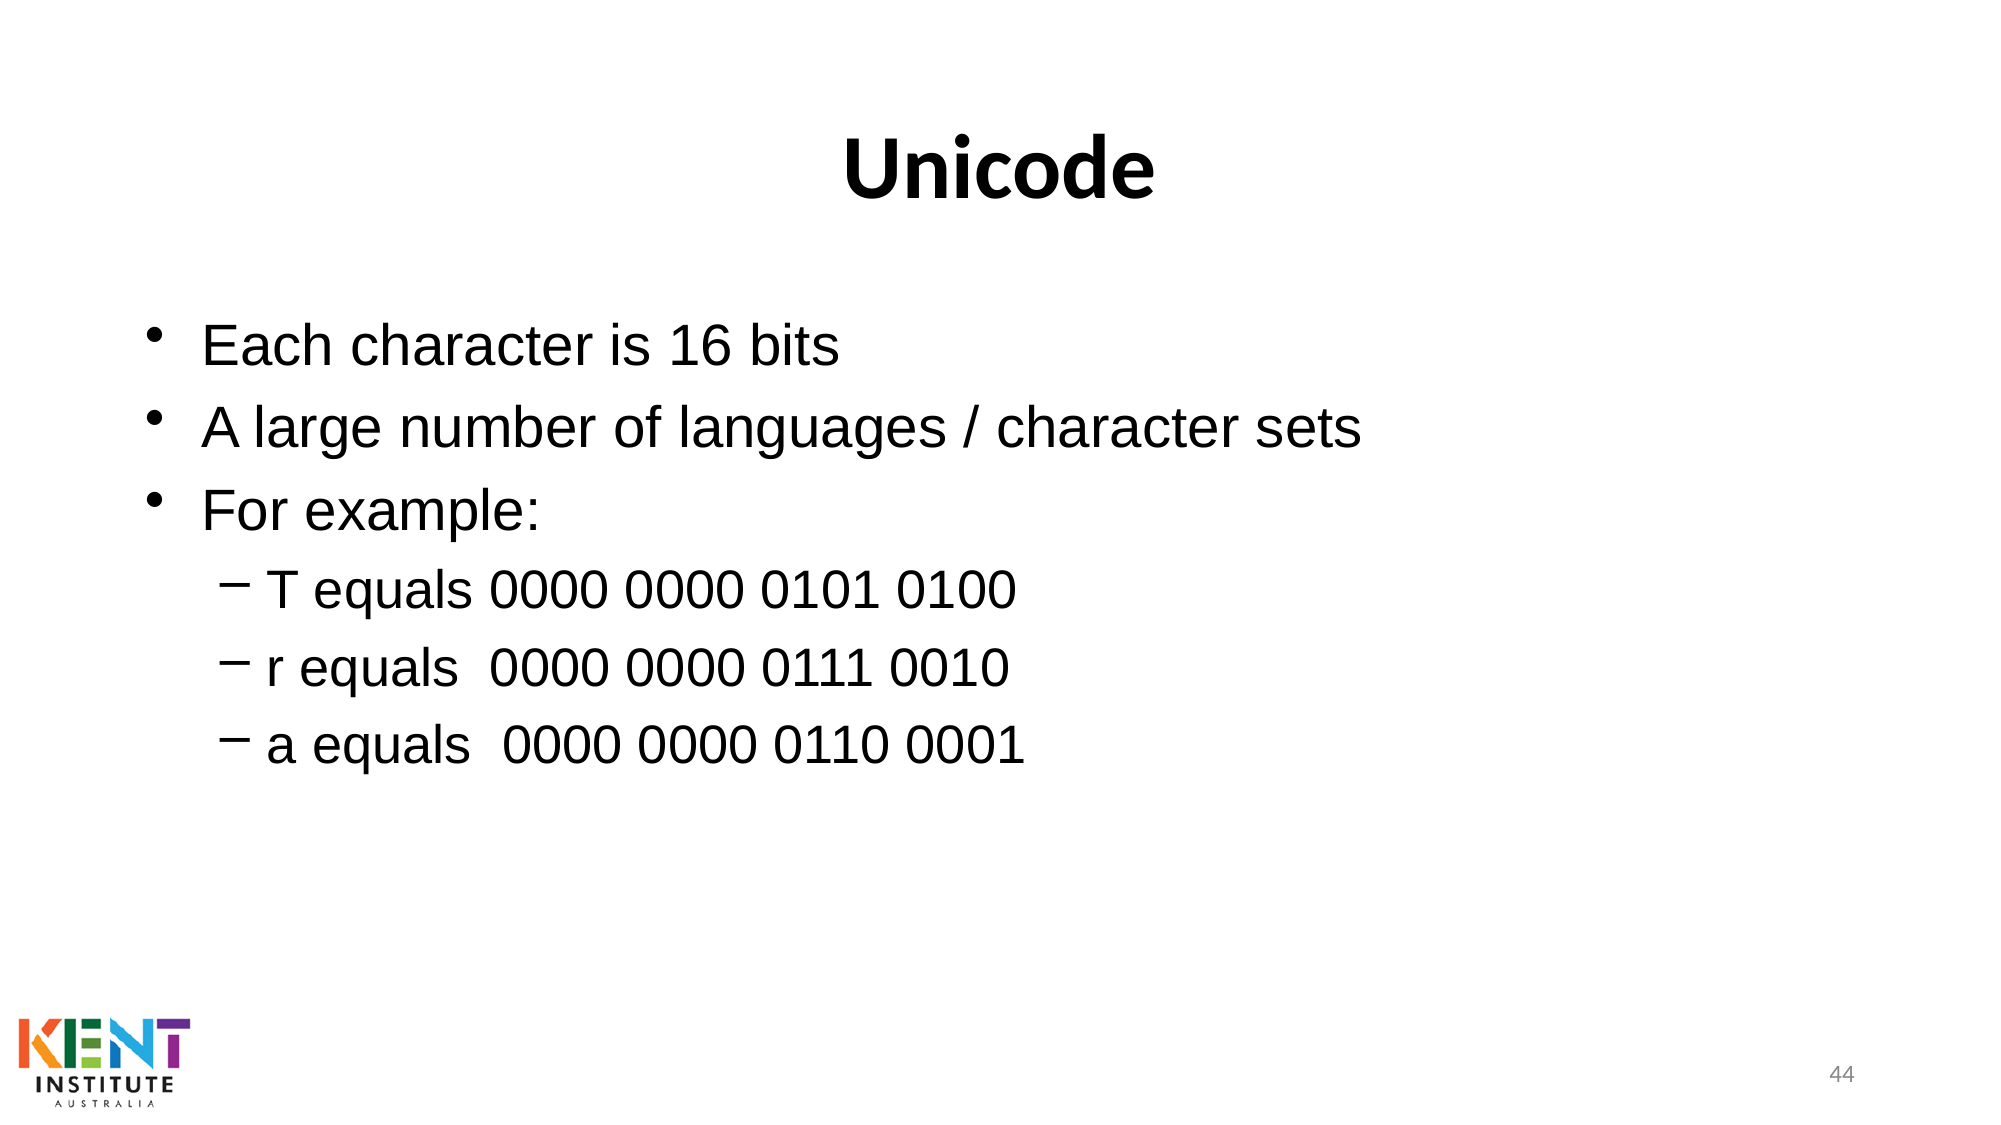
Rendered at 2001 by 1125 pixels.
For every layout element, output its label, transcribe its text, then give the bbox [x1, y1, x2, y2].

title Unicode [136, 59, 1863, 278]
list Each character is 16 bits A large number of languages / character sets For example: T equals 0000 0000 0101 0100 r equals 0000 0000 0111 0010 a equals 0000 0000 0110 0001 [136, 298, 1905, 1057]
slide_number 44 [1819, 1050, 1863, 1096]
picture [0, 1000, 208, 1125]
